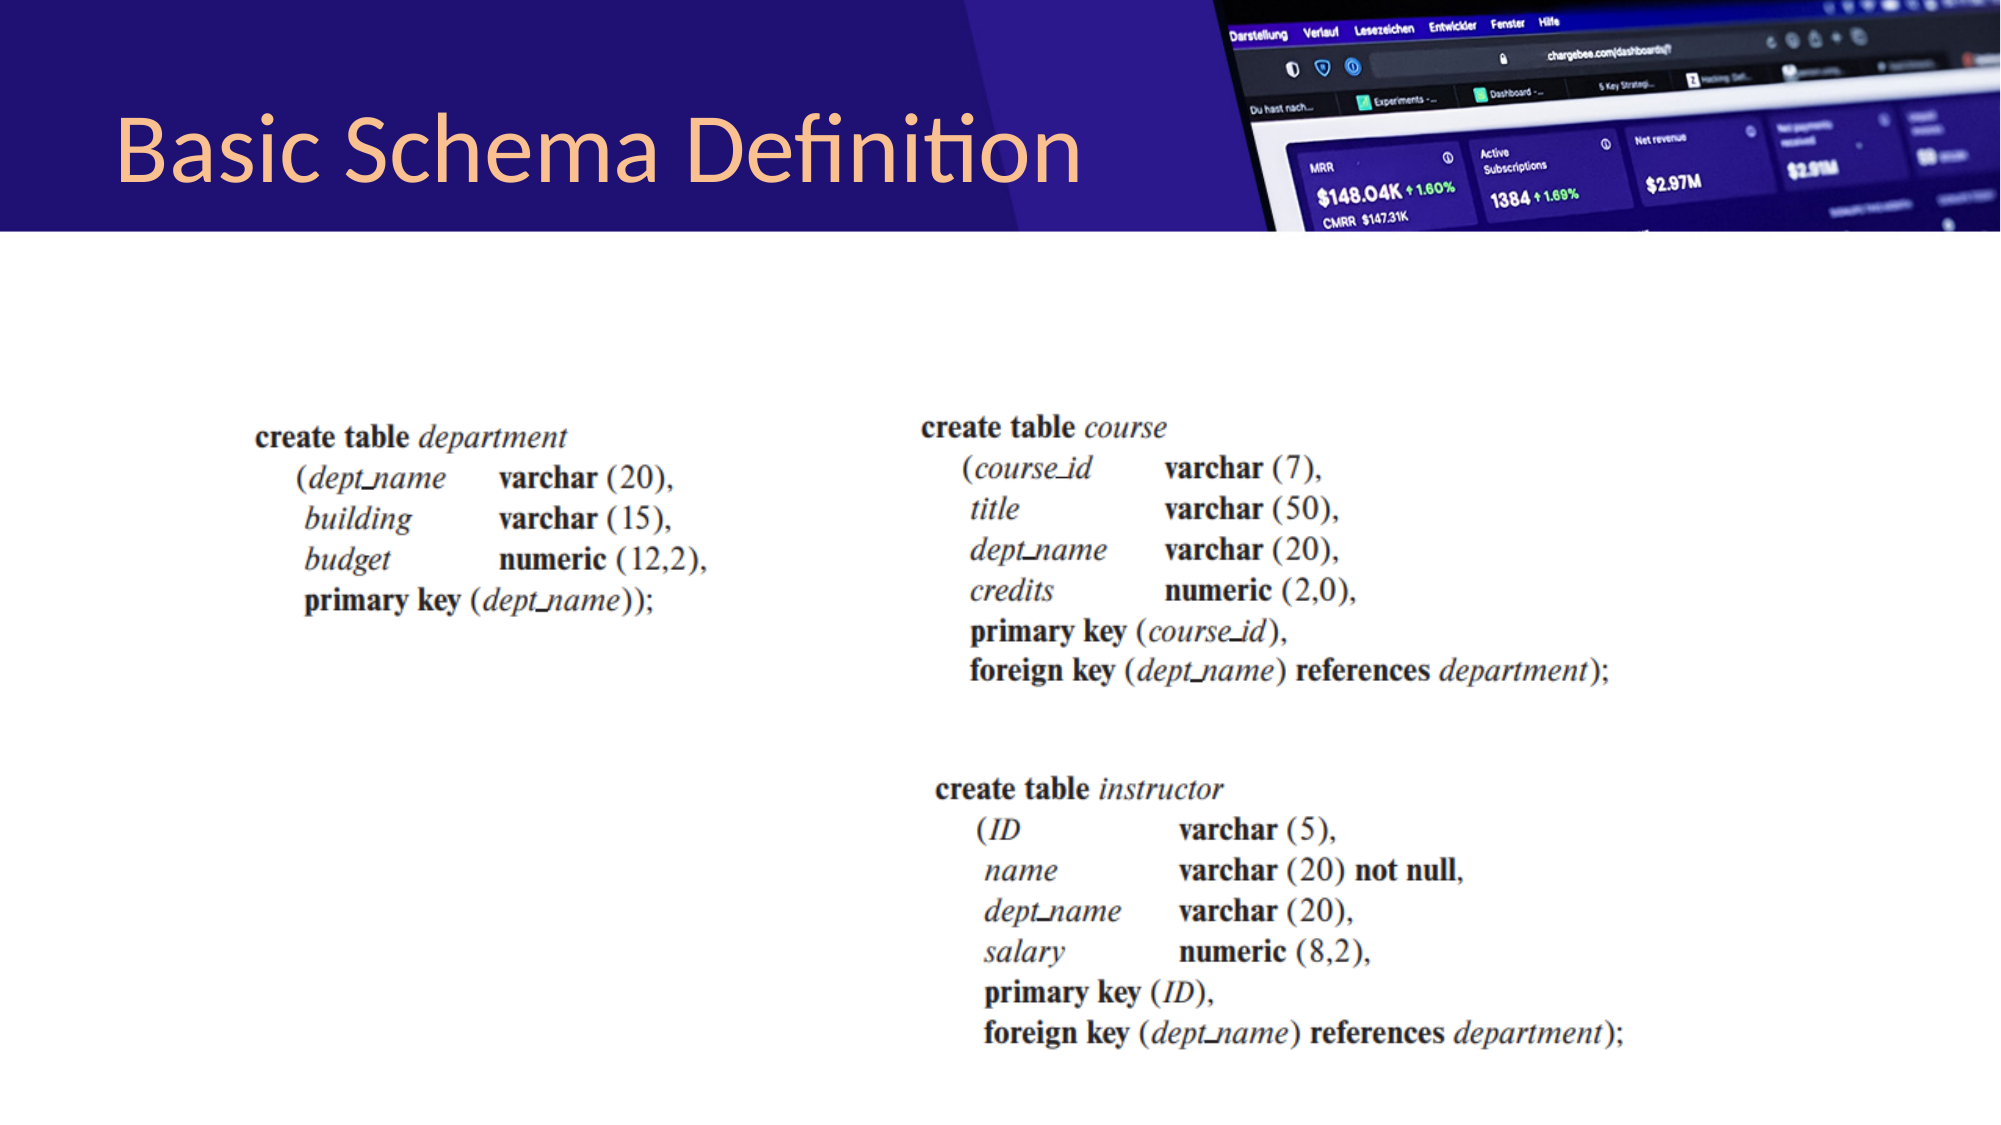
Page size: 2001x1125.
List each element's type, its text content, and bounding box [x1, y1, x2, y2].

picture [0, 0, 2001, 1125]
title Basic Schema Definition [99, 22, 1913, 262]
